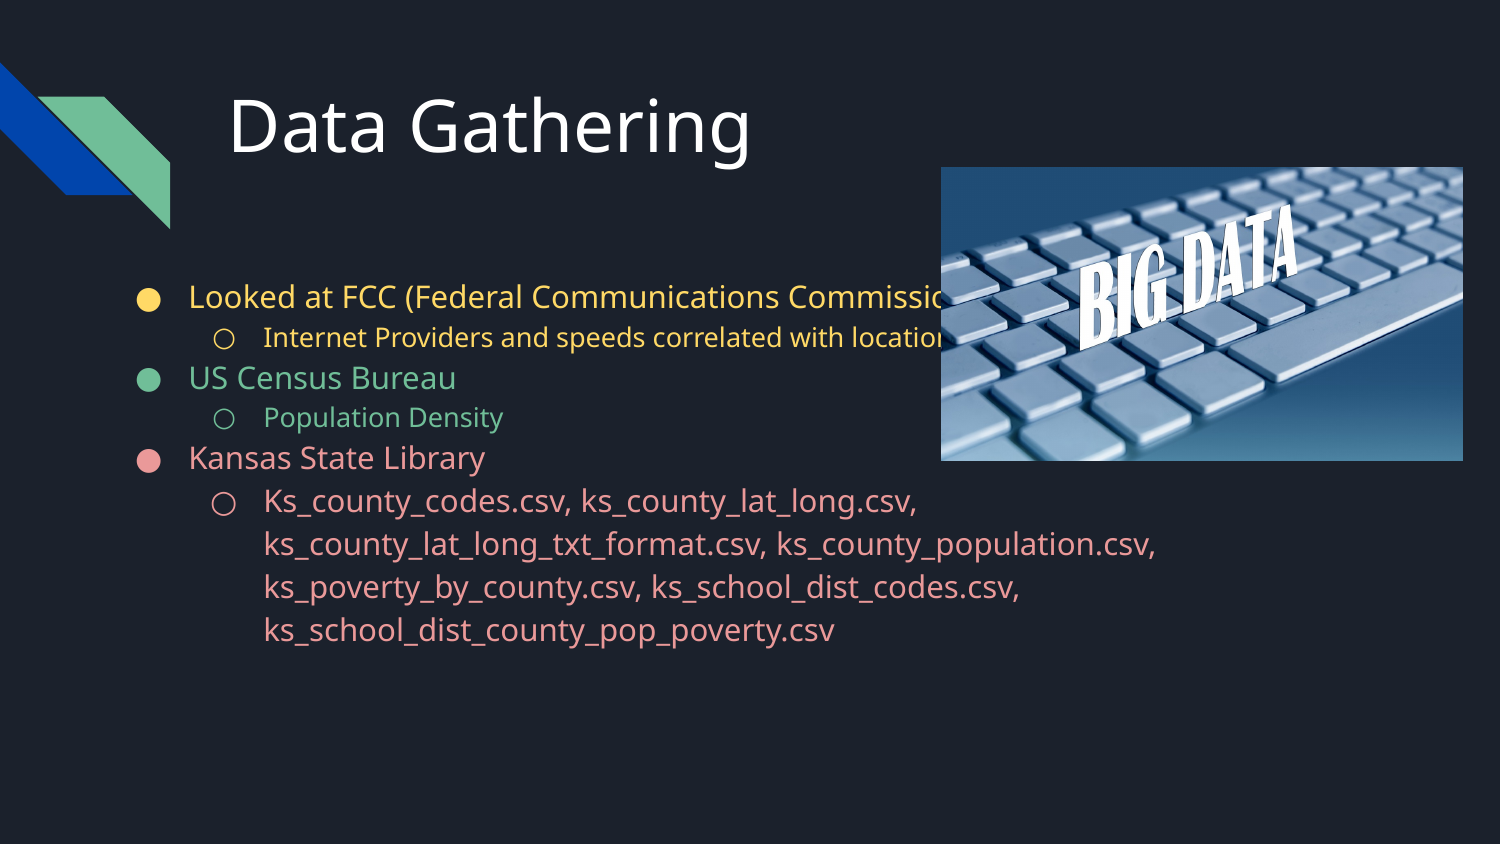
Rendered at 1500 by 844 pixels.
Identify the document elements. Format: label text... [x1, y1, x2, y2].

title Data Gathering [212, 64, 1368, 215]
picture [941, 166, 1463, 461]
list Looked at FCC (Federal Communications Commission) Internet Providers and speeds correlated with location US Census Bureau Population Density Kansas State Library Ks_county_codes.csv, ks_county_lat_long.csv, ks_county_lat_long_txt_format.csv, ks_county_population.csv, ks_poverty_by_county.csv, ks_school_dist_codes.csv, ks_school_dist_county_pop_poverty.csv [98, 257, 1253, 735]
